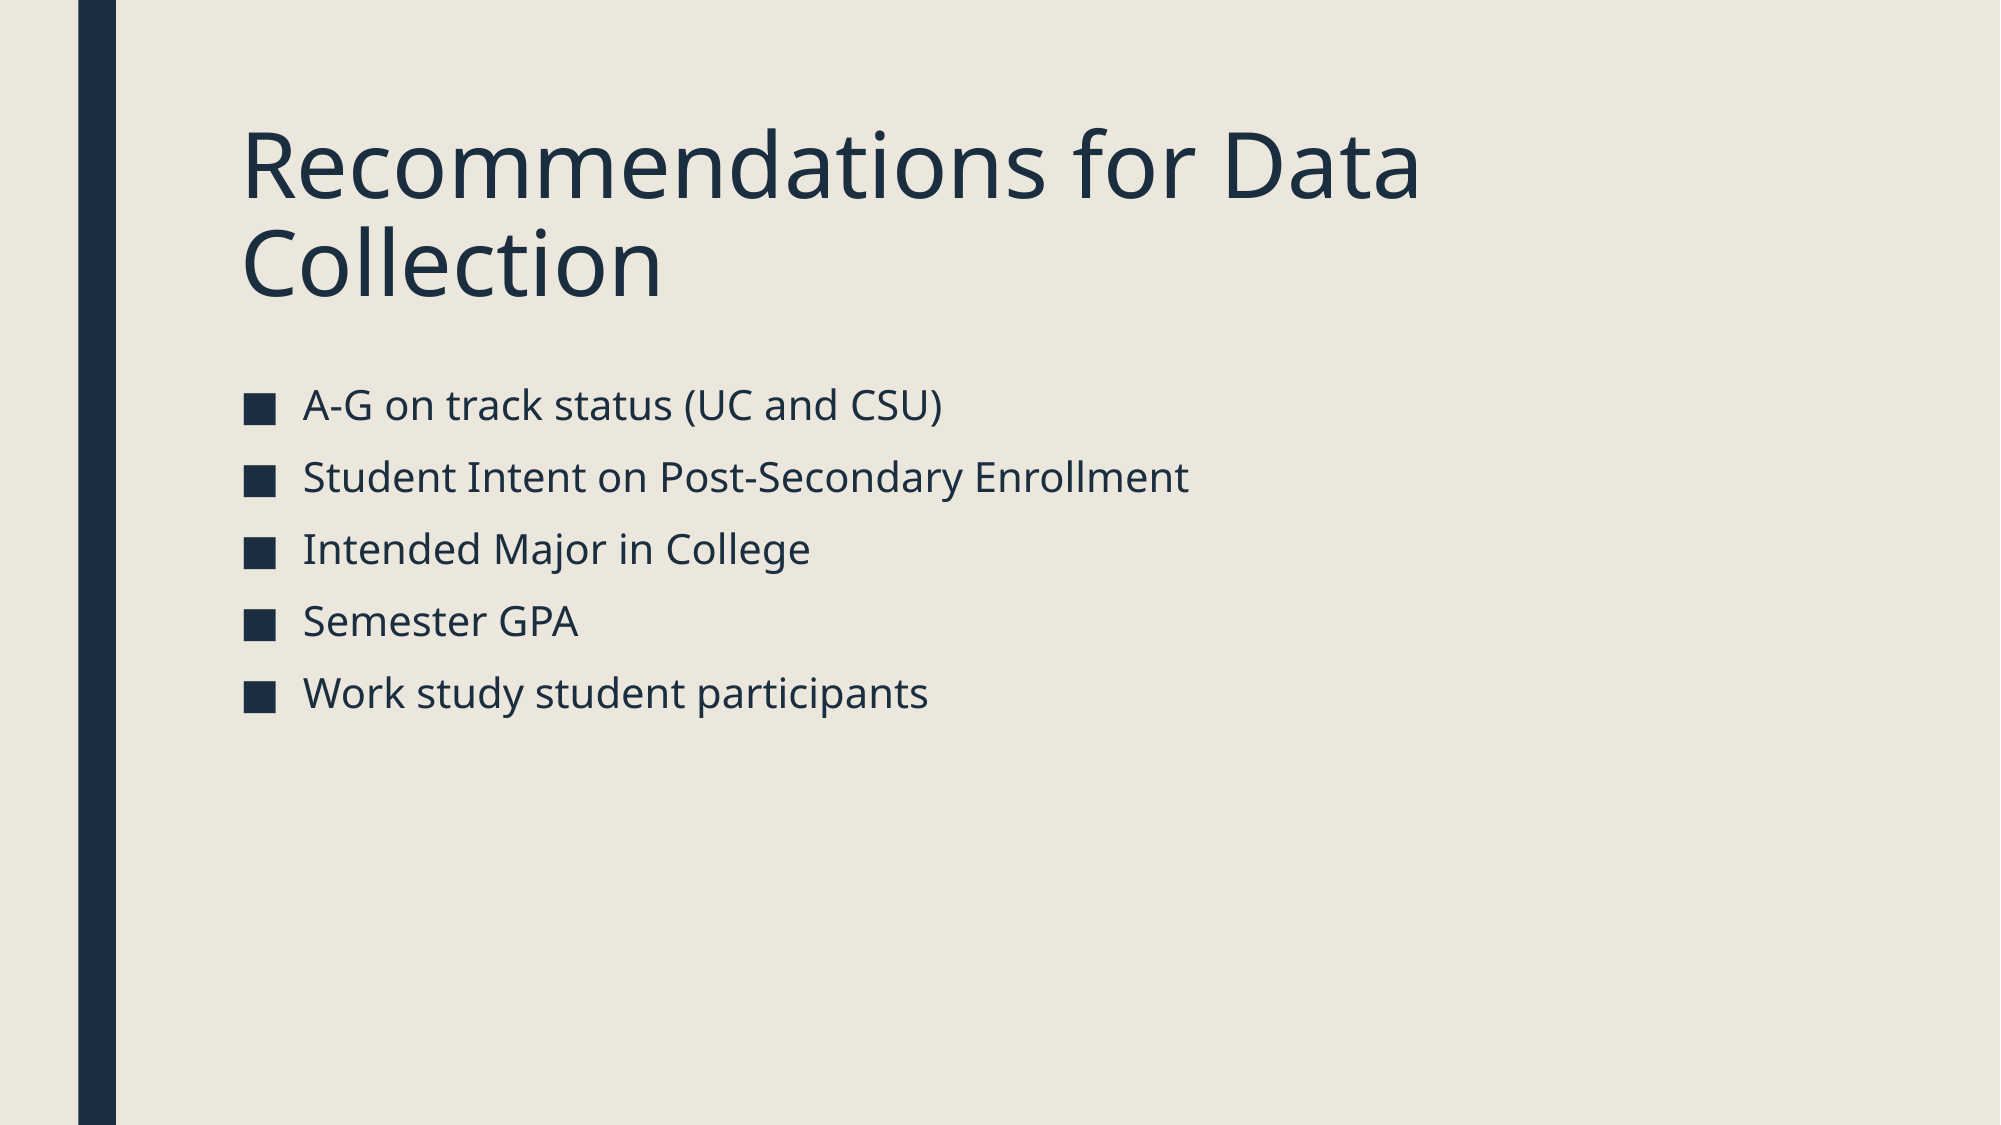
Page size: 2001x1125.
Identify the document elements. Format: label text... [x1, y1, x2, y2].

title Recommendations for Data Collection [225, 112, 1800, 357]
list A-G on track status (UC and CSU) Student Intent on Post-Secondary Enrollment Intended Major in College Semester GPA Work study student participants [225, 375, 1800, 963]
